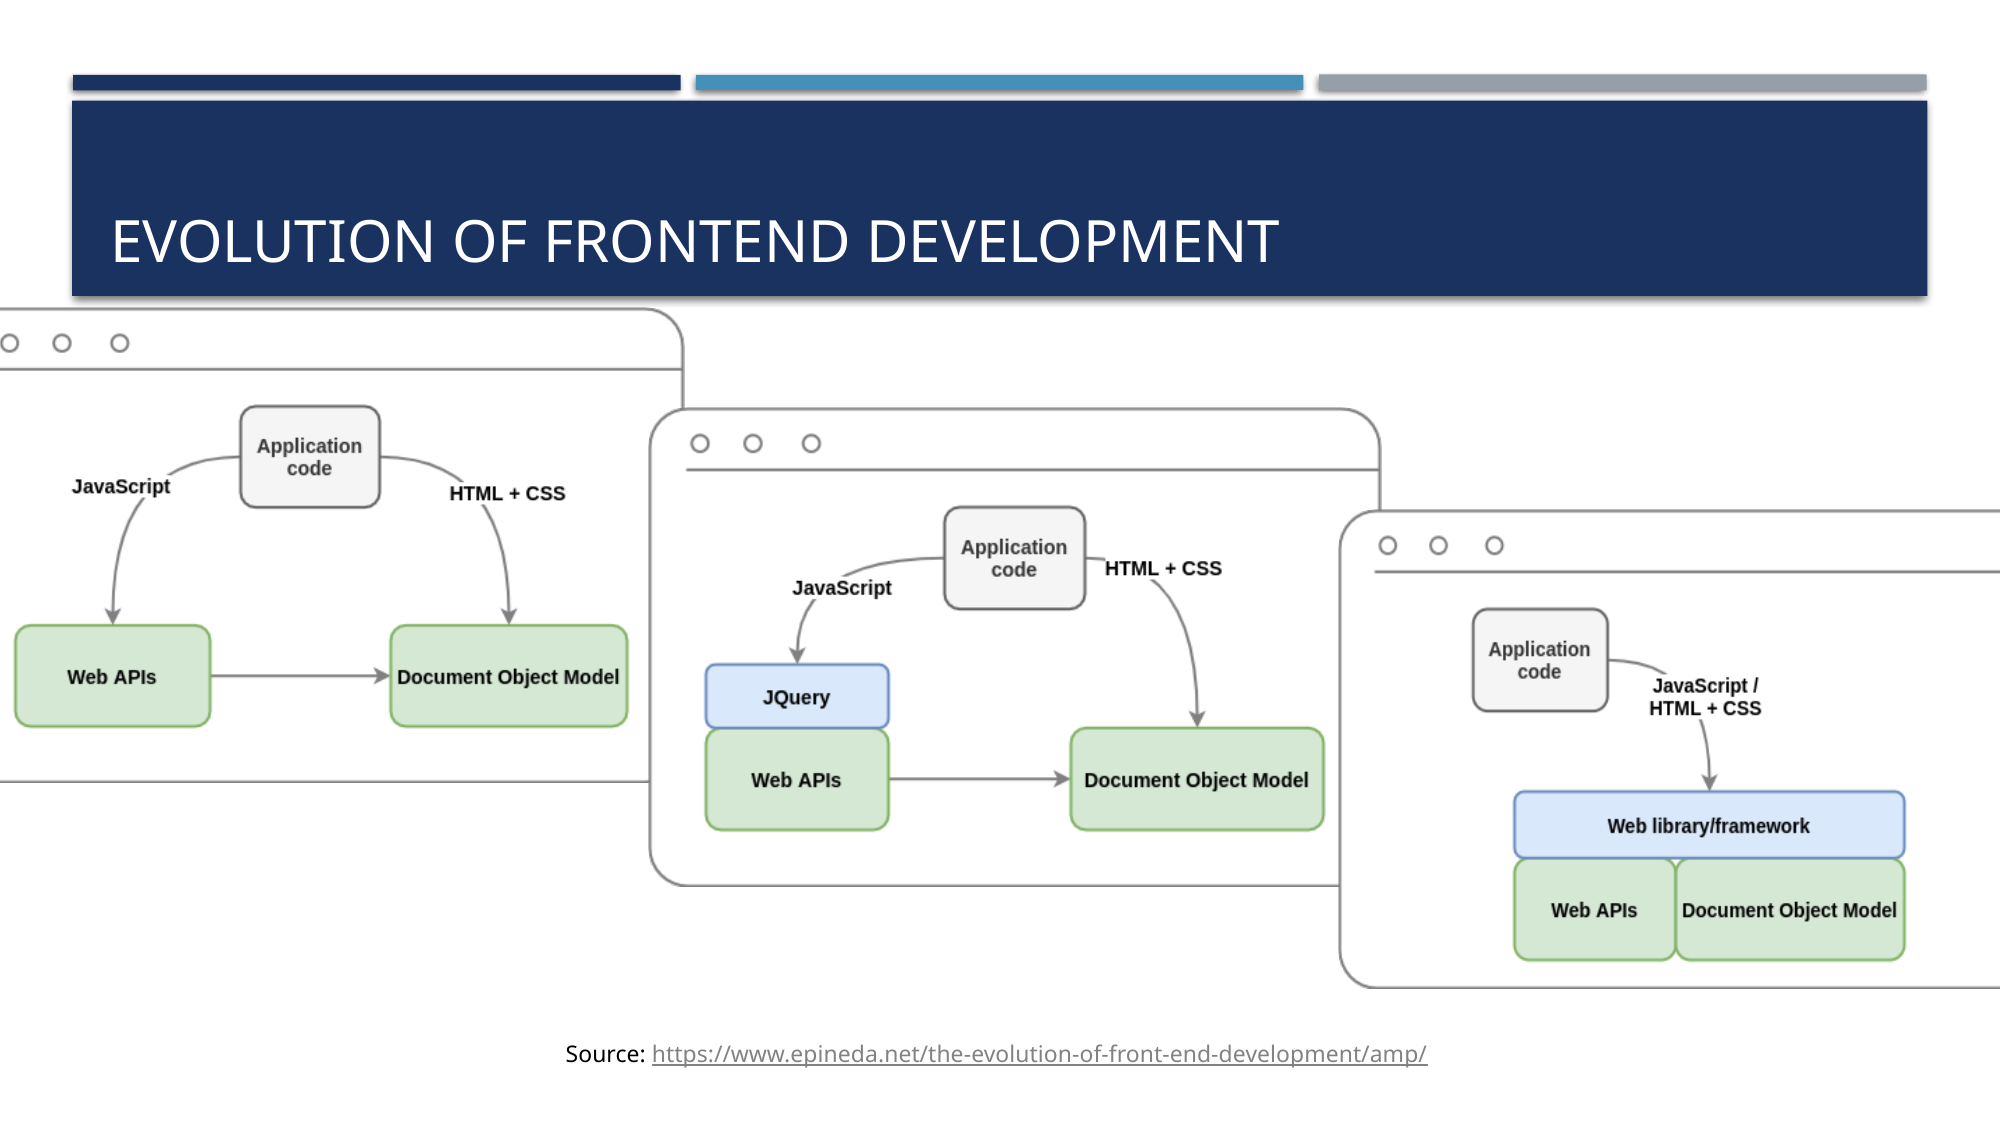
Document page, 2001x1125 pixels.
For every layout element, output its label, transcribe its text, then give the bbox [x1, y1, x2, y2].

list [0, 307, 685, 783]
title Evolution of Frontend Development [95, 115, 1905, 282]
picture [647, 406, 2000, 990]
text_box Source: https://www.epineda.net/the-evolution-of-front-end-development/amp/ [550, 1032, 1449, 1079]
